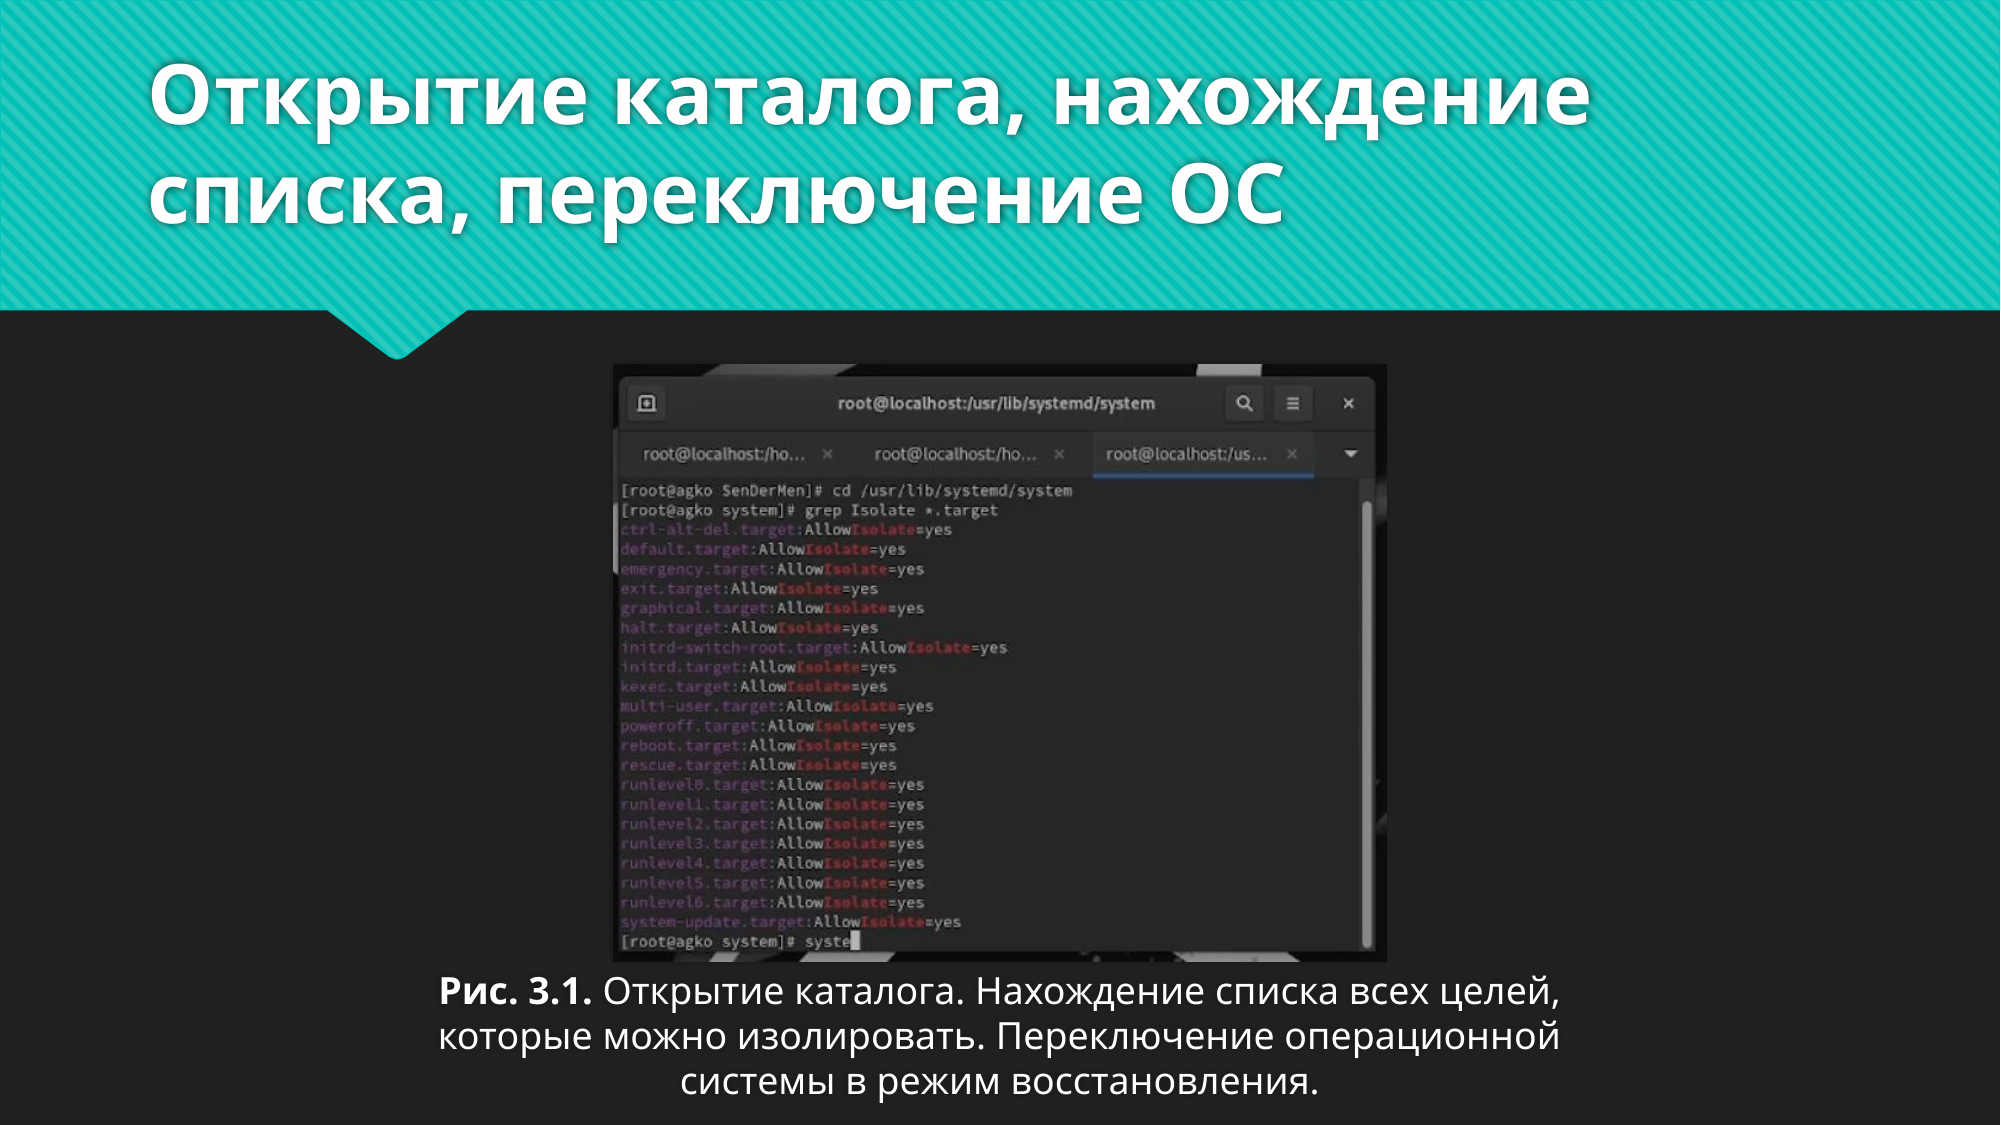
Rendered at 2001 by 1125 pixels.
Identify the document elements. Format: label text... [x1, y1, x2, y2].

title Открытие каталога, нахождение списка, переключение ОС [132, 89, 1868, 249]
text_box Рис. 3.1. Открытие каталога. Нахождение списка всех целей, которые можно изолировать. Переключение операционной системы в режим восстановления. [359, 959, 1641, 1125]
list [613, 364, 1387, 962]
